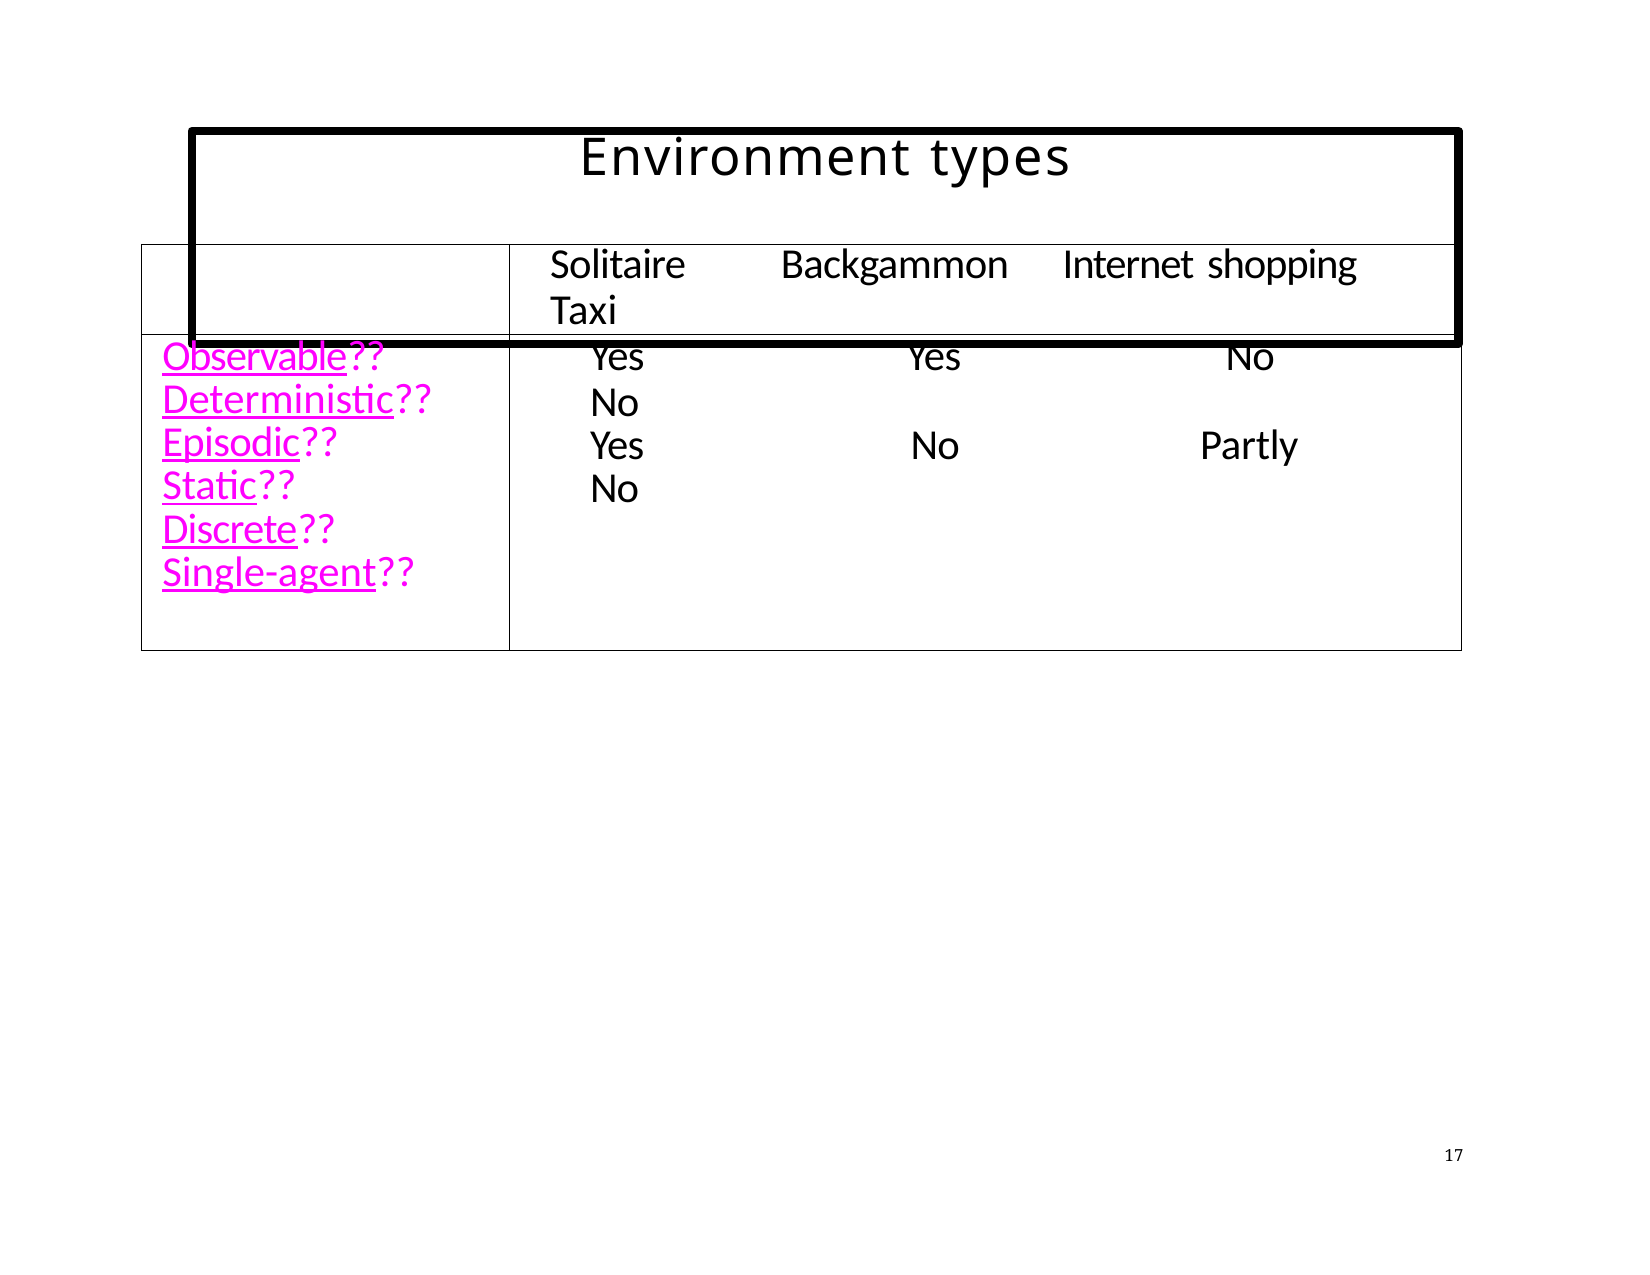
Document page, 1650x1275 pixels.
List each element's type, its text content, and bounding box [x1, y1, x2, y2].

table_header [142, 245, 509, 334]
slide_number 17 [1438, 1149, 1471, 1275]
table_header Solitaire Backgammon Internet shopping Taxi [510, 245, 1461, 334]
table_cell Yes Yes No No Yes No Partly No [510, 335, 1461, 650]
title Environment types [191, 131, 1459, 244]
table_cell Observable?? Deterministic?? Episodic?? Static?? Discrete?? Single-agent?? [142, 335, 509, 650]
